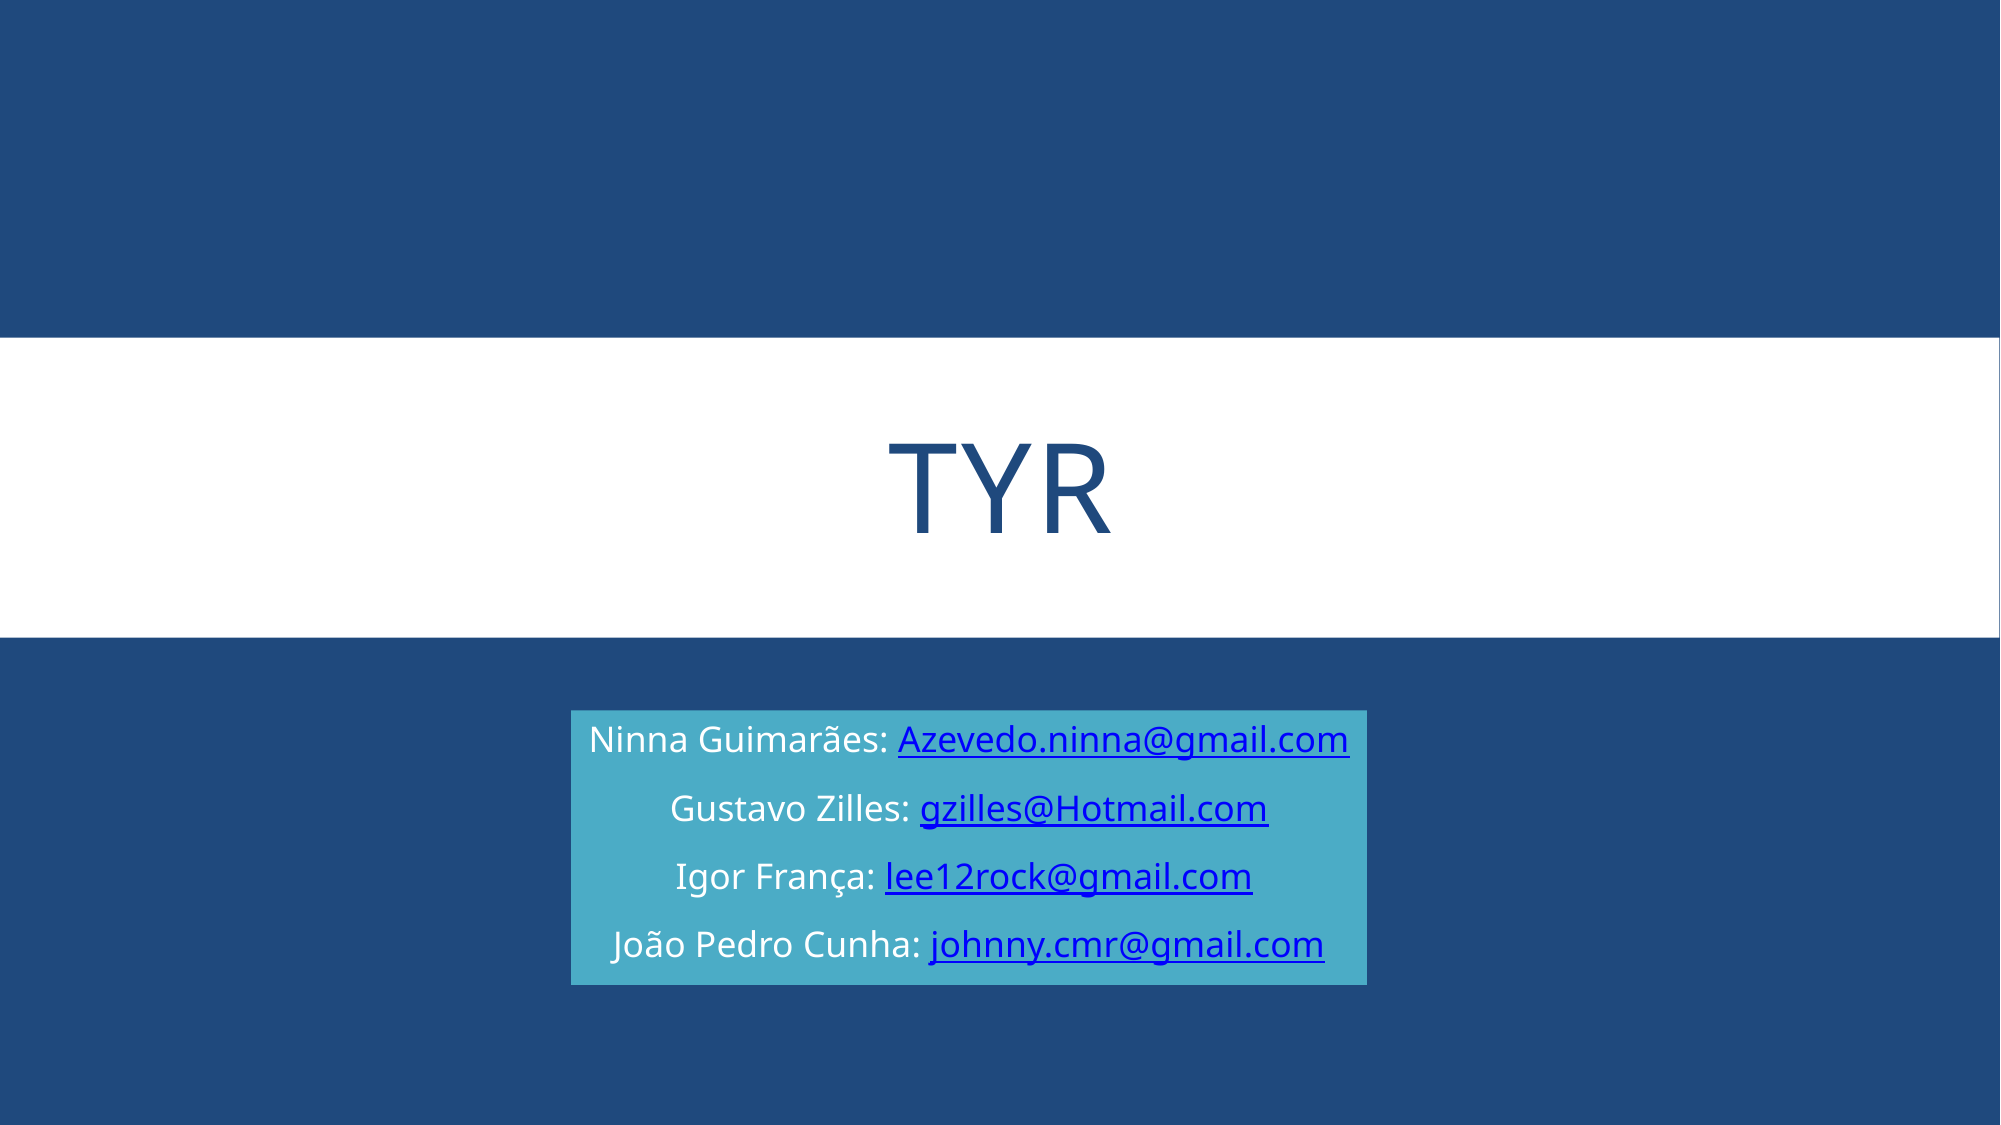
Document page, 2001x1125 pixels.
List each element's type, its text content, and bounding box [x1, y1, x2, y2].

subtitle Ninna Guimarães: Azevedo.ninna@gmail.com Gustavo Zilles: gzilles@Hotmail.com Igor França: lee12rock@gmail.com João Pedro Cunha: johnny.cmr@gmail.com [571, 710, 1367, 985]
title Tyr [60, 355, 1942, 641]
